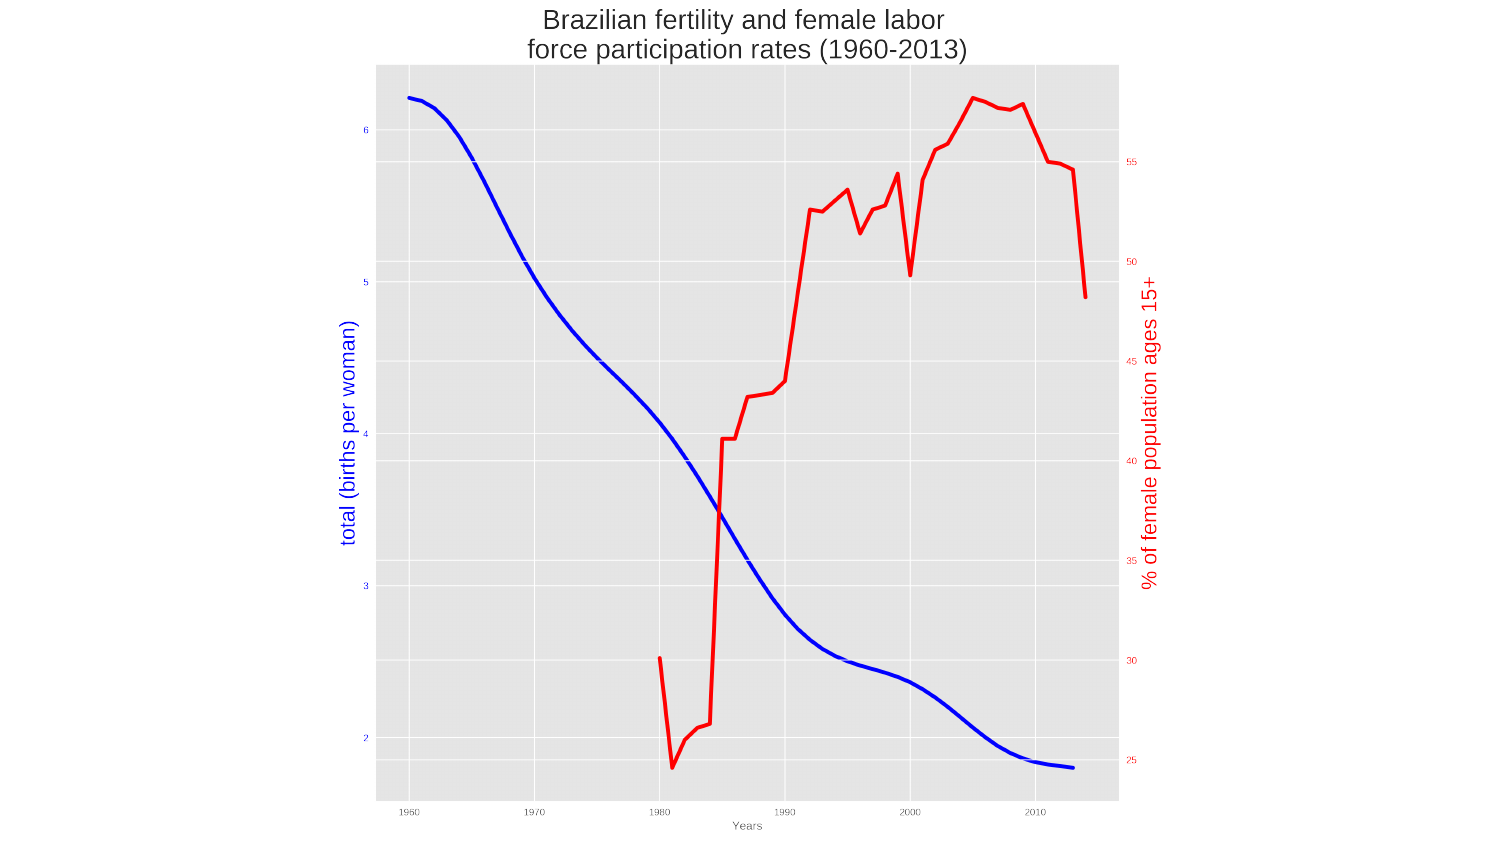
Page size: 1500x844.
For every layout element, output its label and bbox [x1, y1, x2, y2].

picture [327, 0, 1173, 844]
